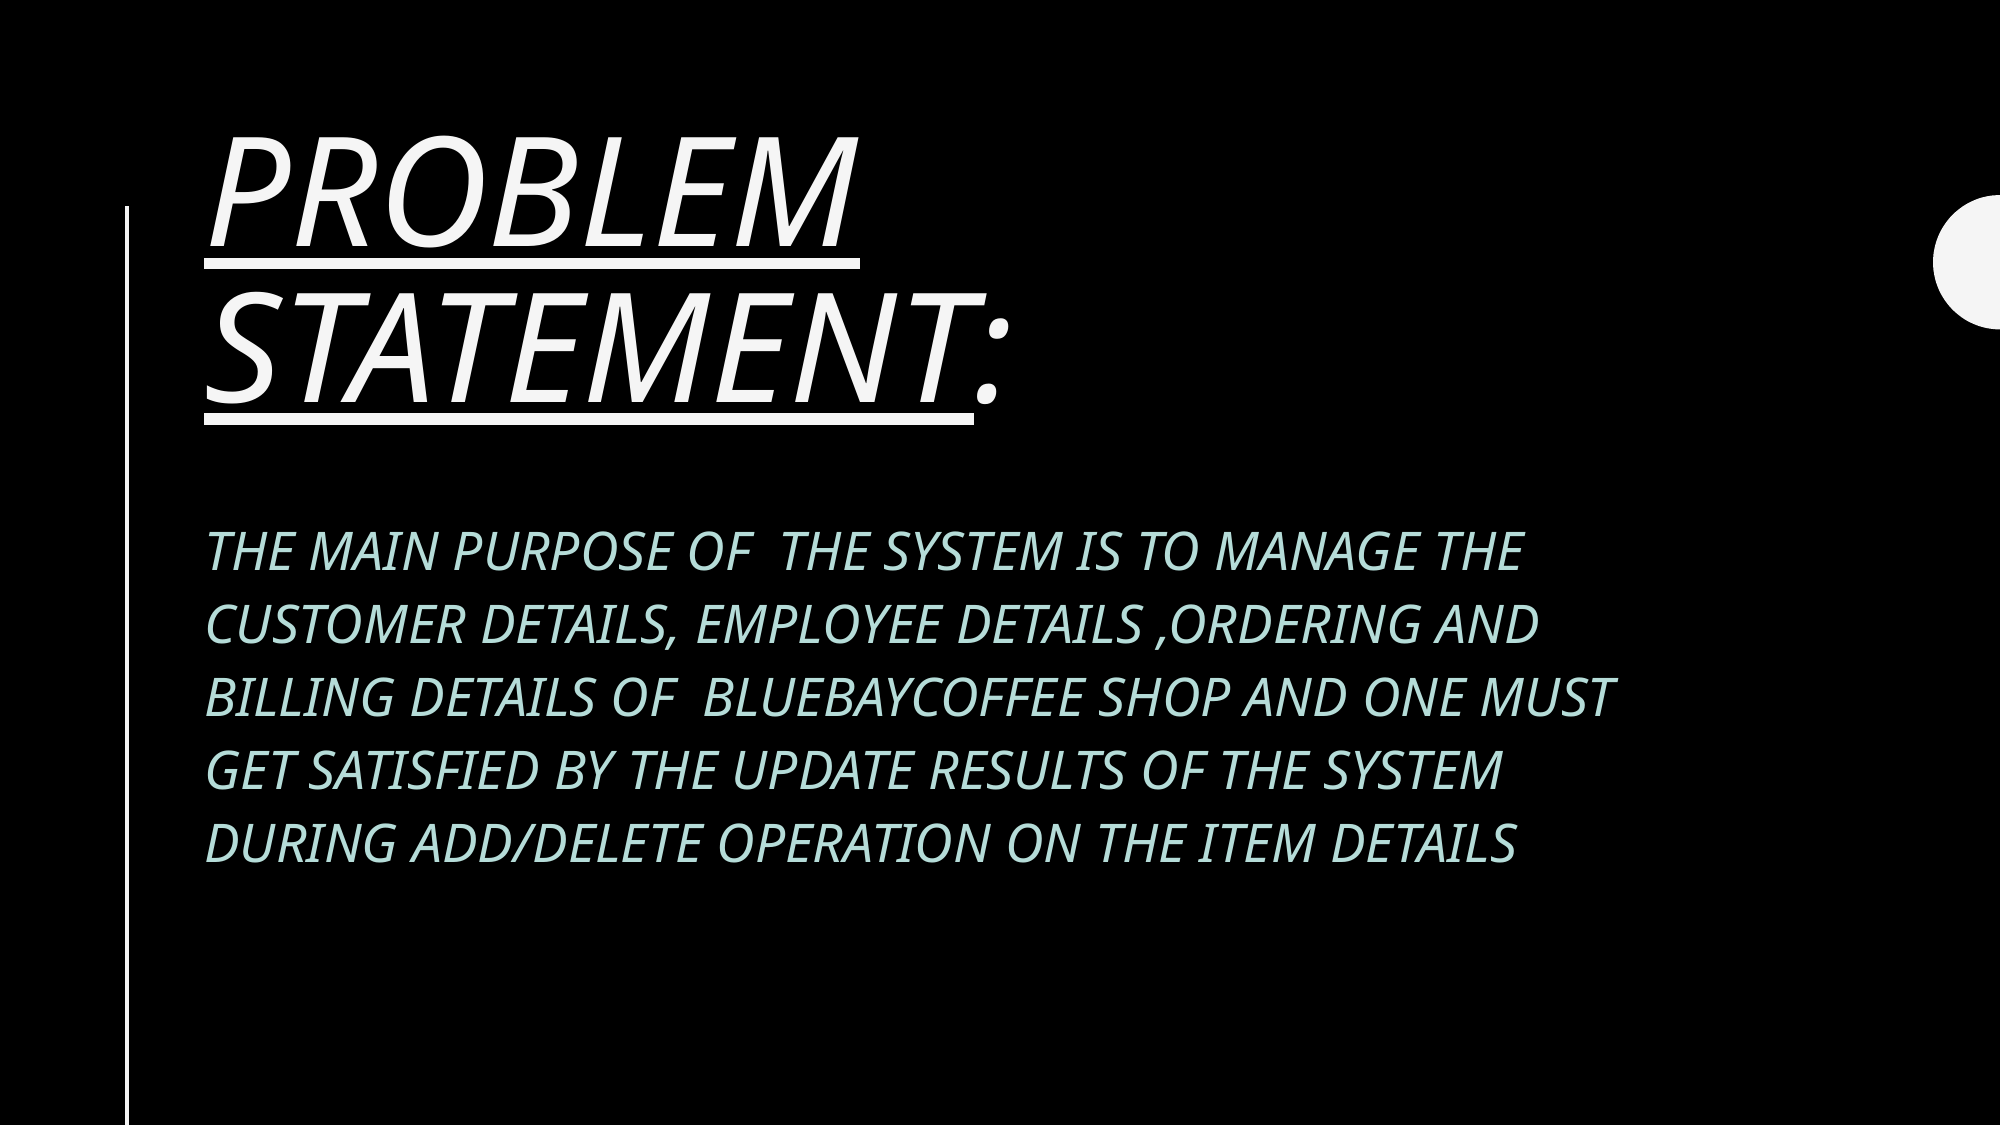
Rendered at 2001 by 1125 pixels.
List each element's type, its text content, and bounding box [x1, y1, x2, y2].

title PROBLEM STATEMENT: [189, 114, 1638, 443]
subtitle THE MAIN PURPOSE OF THE SYSTEM IS TO MANAGE THE CUSTOMER DETAILS, EMPLOYEE DETAILS ,ORDERING AND BILLING DETAILS OF BLUEBAYCOFFEE SHOP AND ONE MUST GET SATISFIED BY THE UPDATE RESULTS OF THE SYSTEM DURING ADD/DELETE OPERATION ON THE ITEM DETAILS [189, 500, 1638, 925]
